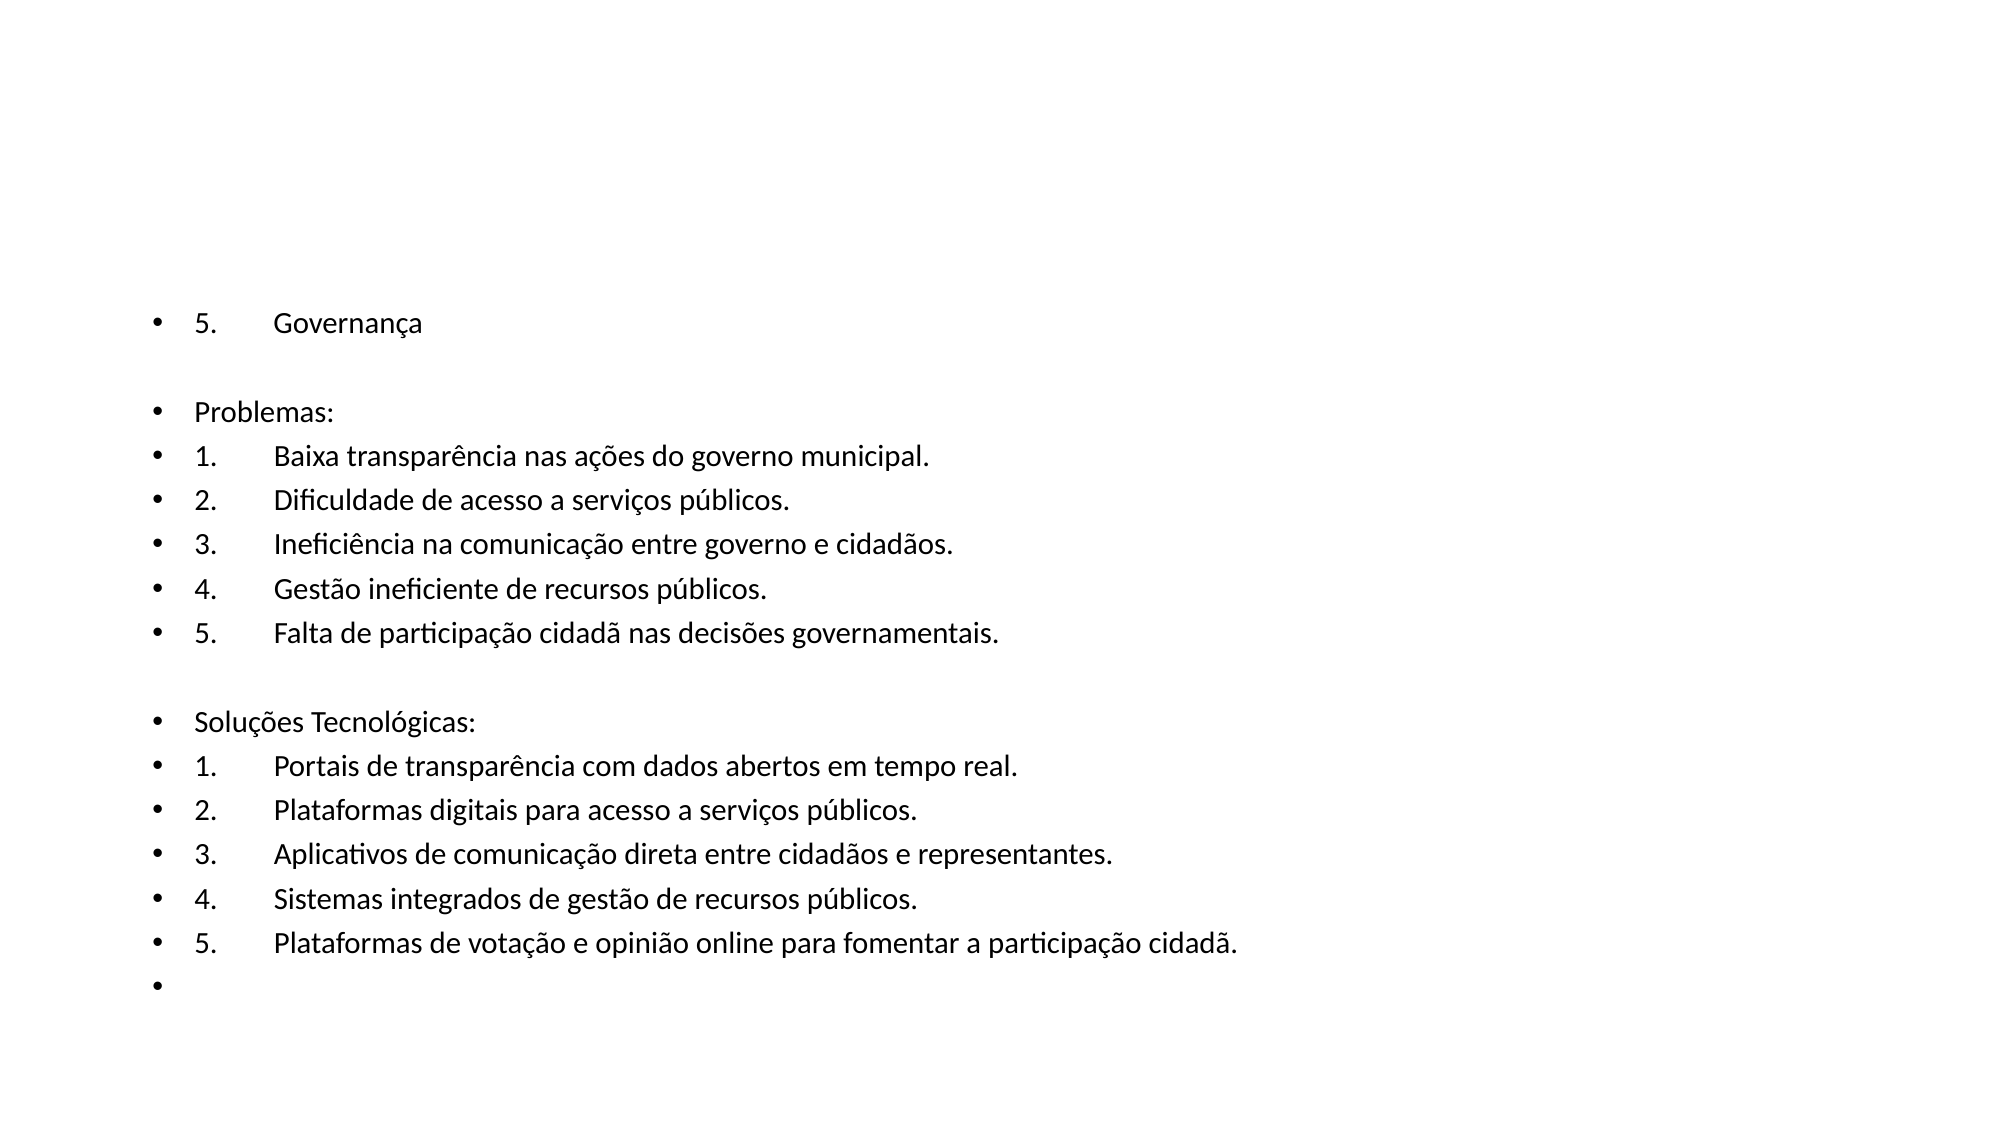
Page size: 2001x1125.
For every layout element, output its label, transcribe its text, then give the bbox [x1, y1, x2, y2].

list 5. Governança Problemas: 1. Baixa transparência nas ações do governo municipal. 2. Dificuldade de acesso a serviços públicos. 3. Ineficiência na comunicação entre governo e cidadãos. 4. Gestão ineficiente de recursos públicos. 5. Falta de participação cidadã nas decisões governamentais. Soluções Tecnológicas: 1. Portais de transparência com dados abertos em tempo real. 2. Plataformas digitais para acesso a serviços públicos. 3. Aplicativos de comunicação direta entre cidadãos e representantes. 4. Sistemas integrados de gestão de recursos públicos. 5. Plataformas de votação e opinião online para fomentar a participação cidadã. [137, 299, 1863, 1014]
